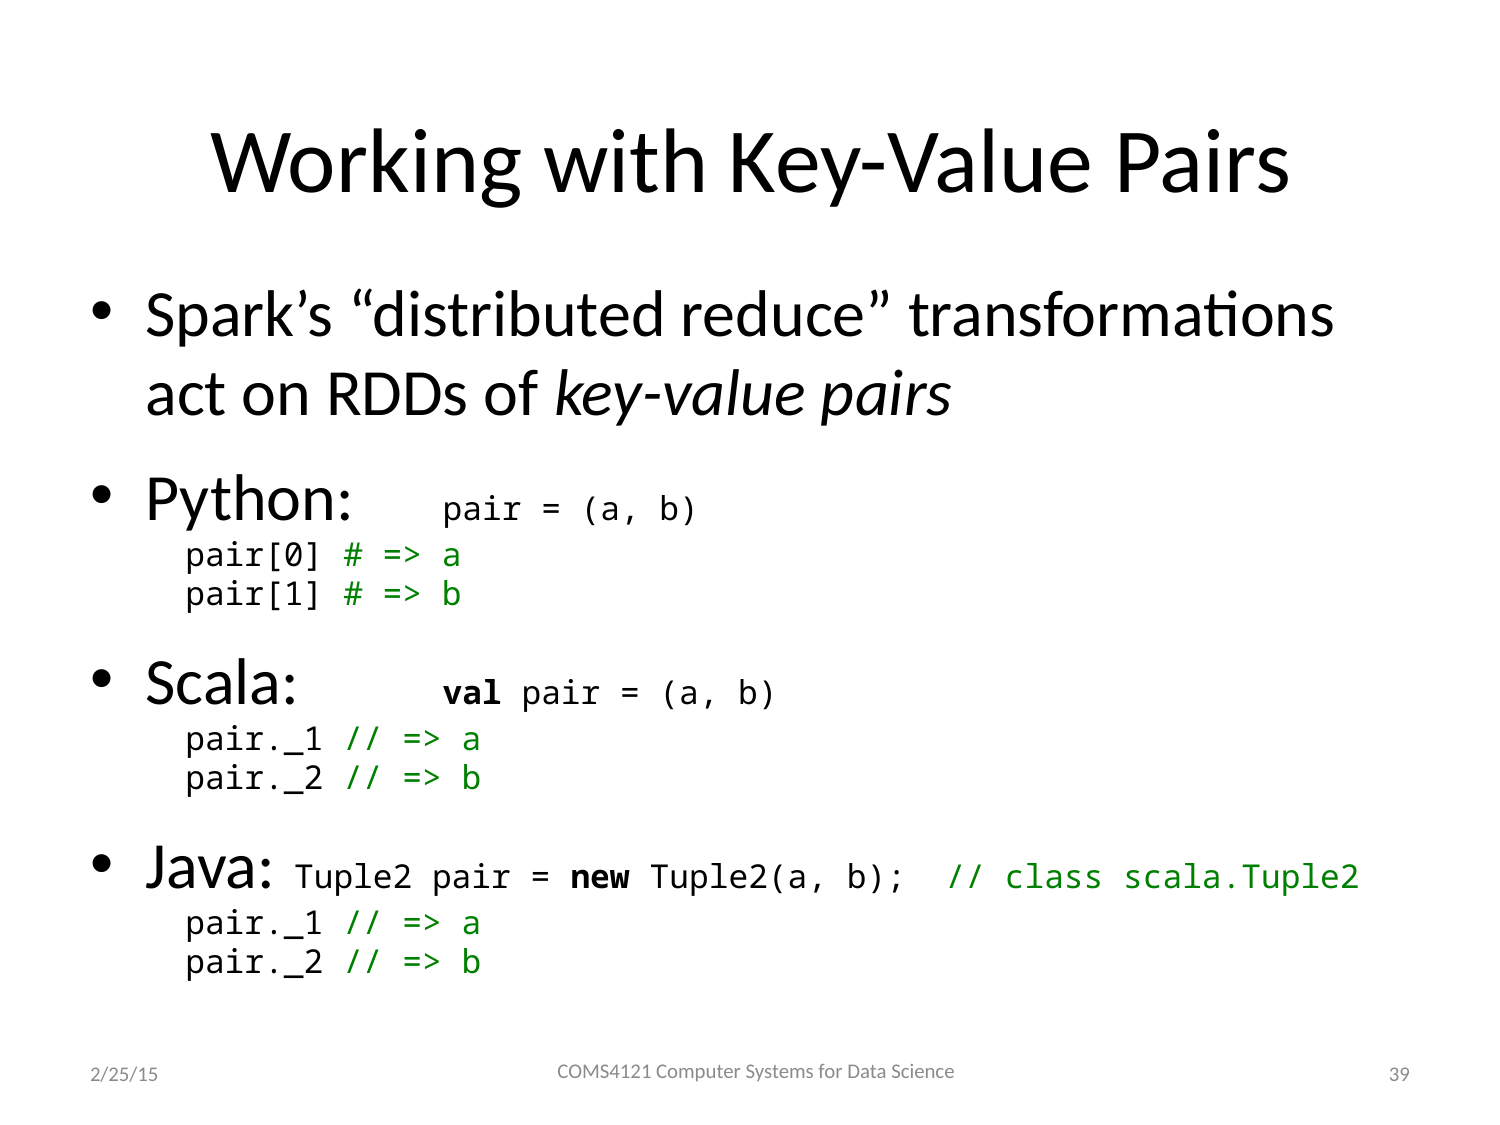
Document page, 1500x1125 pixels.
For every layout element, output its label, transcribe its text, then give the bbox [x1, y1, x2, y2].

list Spark’s “distributed reduce” transformations act on RDDs of key-value pairs Python: pair = (a, b) pair[0] # => a pair[1] # => b Scala: val pair = (a, b) pair._1 // => a pair._2 // => b Java: Tuple2 pair = new Tuple2(a, b); // class scala.Tuple2 pair._1 // => a pair._2 // => b [75, 262, 1425, 1005]
title Working with Key-Value Pairs [76, 62, 1426, 250]
footer COMS4121 Computer Systems for Data Science [474, 1037, 1038, 1103]
slide_number 39 [1074, 1042, 1425, 1103]
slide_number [75, 1042, 425, 1103]
